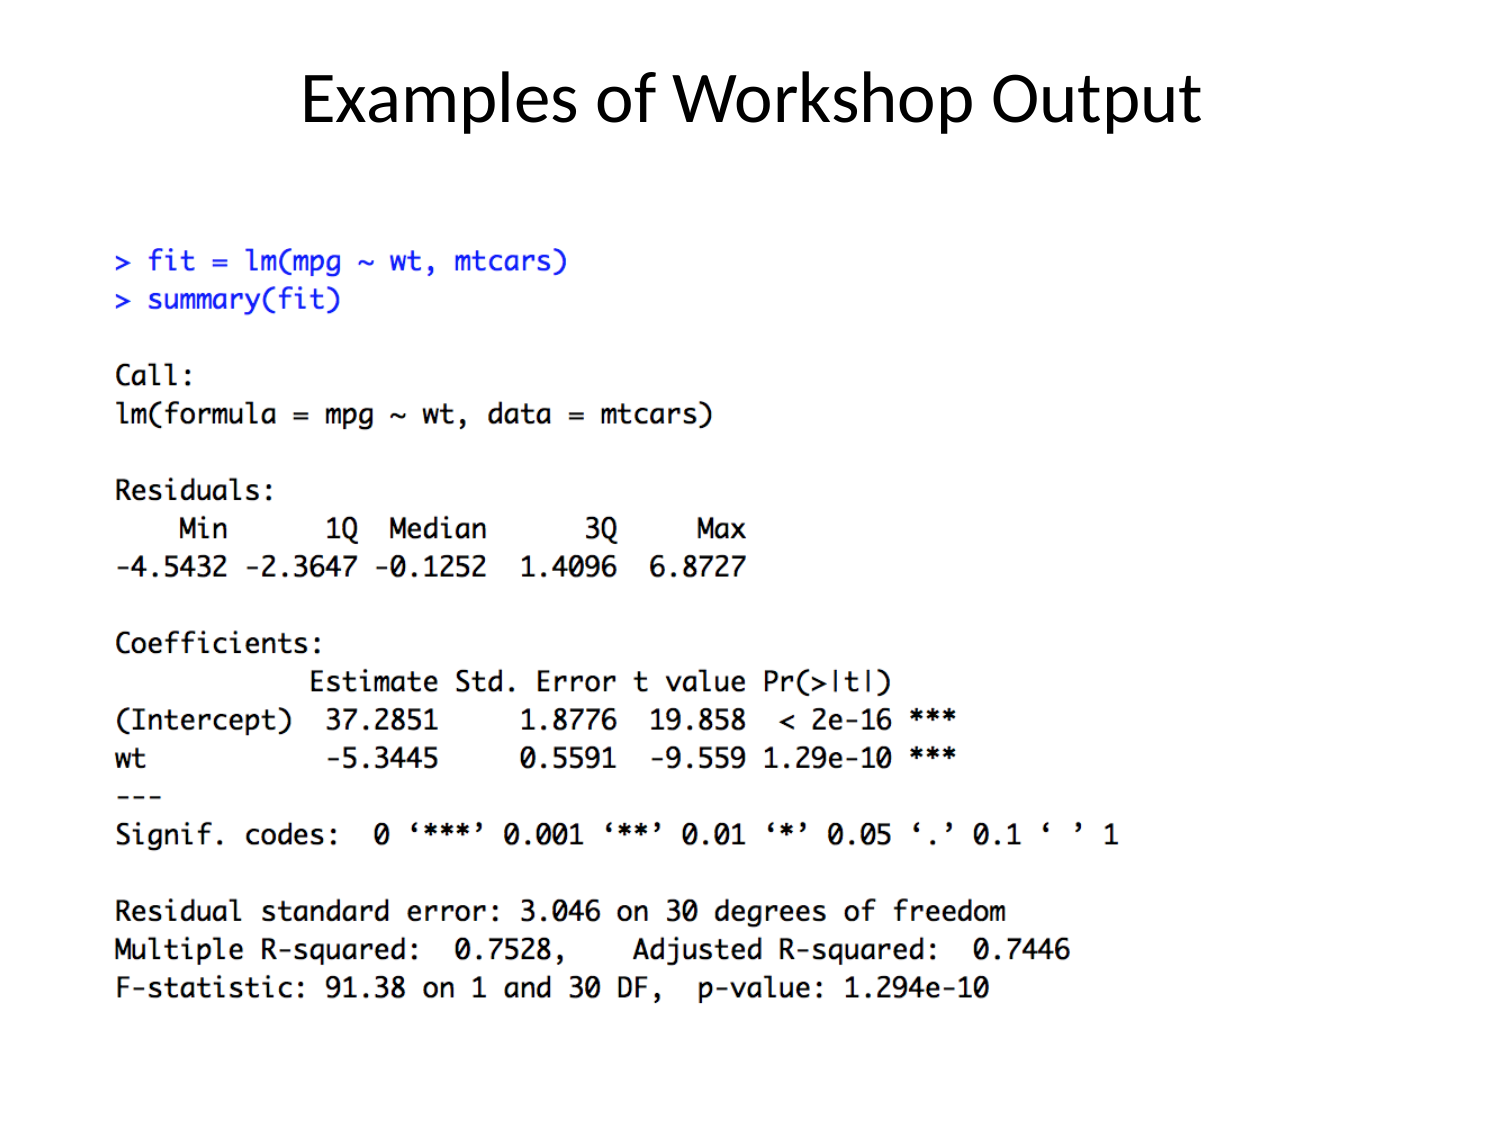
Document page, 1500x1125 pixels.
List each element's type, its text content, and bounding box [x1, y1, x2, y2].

picture [105, 248, 1398, 1039]
text_box Examples of Workshop Output [108, 42, 1396, 145]
